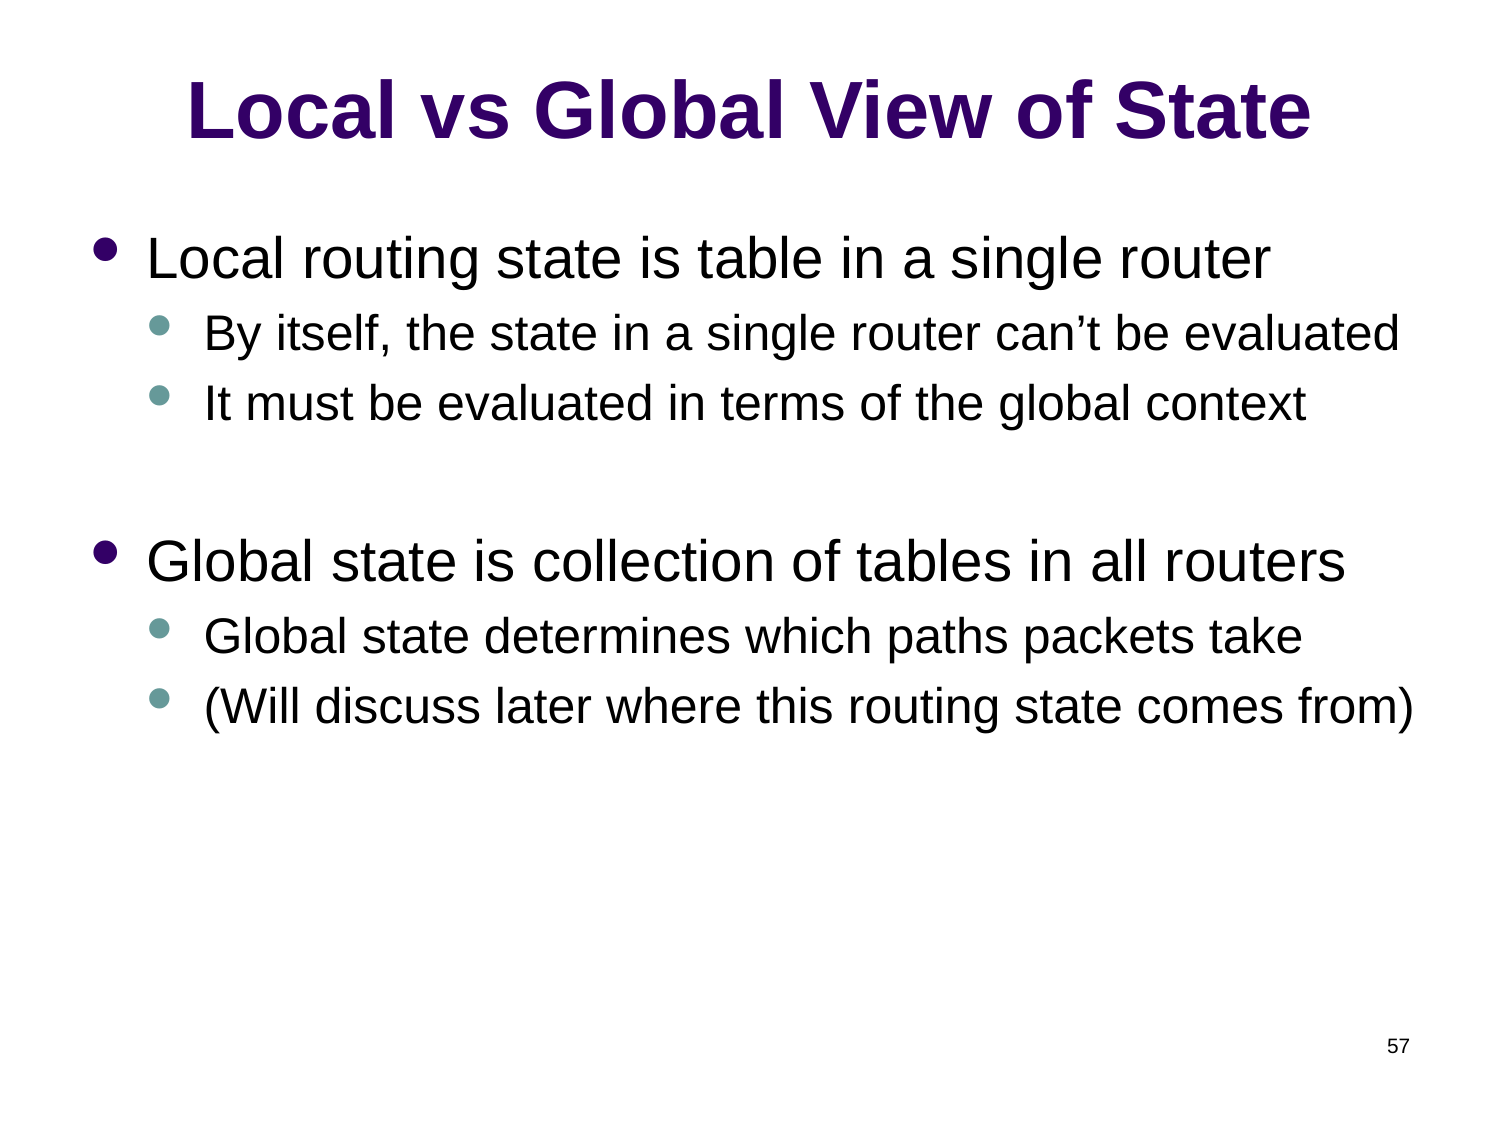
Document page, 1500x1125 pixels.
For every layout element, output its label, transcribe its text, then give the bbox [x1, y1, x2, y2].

title Local vs Global View of State [0, 20, 1500, 163]
slide_number 57 [1074, 1024, 1426, 1101]
list Local routing state is table in a single router By itself, the state in a single router can’t be evaluated It must be evaluated in terms of the global context Global state is collection of tables in all routers Global state determines which paths packets take (Will discuss later where this routing state comes from) [75, 212, 1475, 1006]
